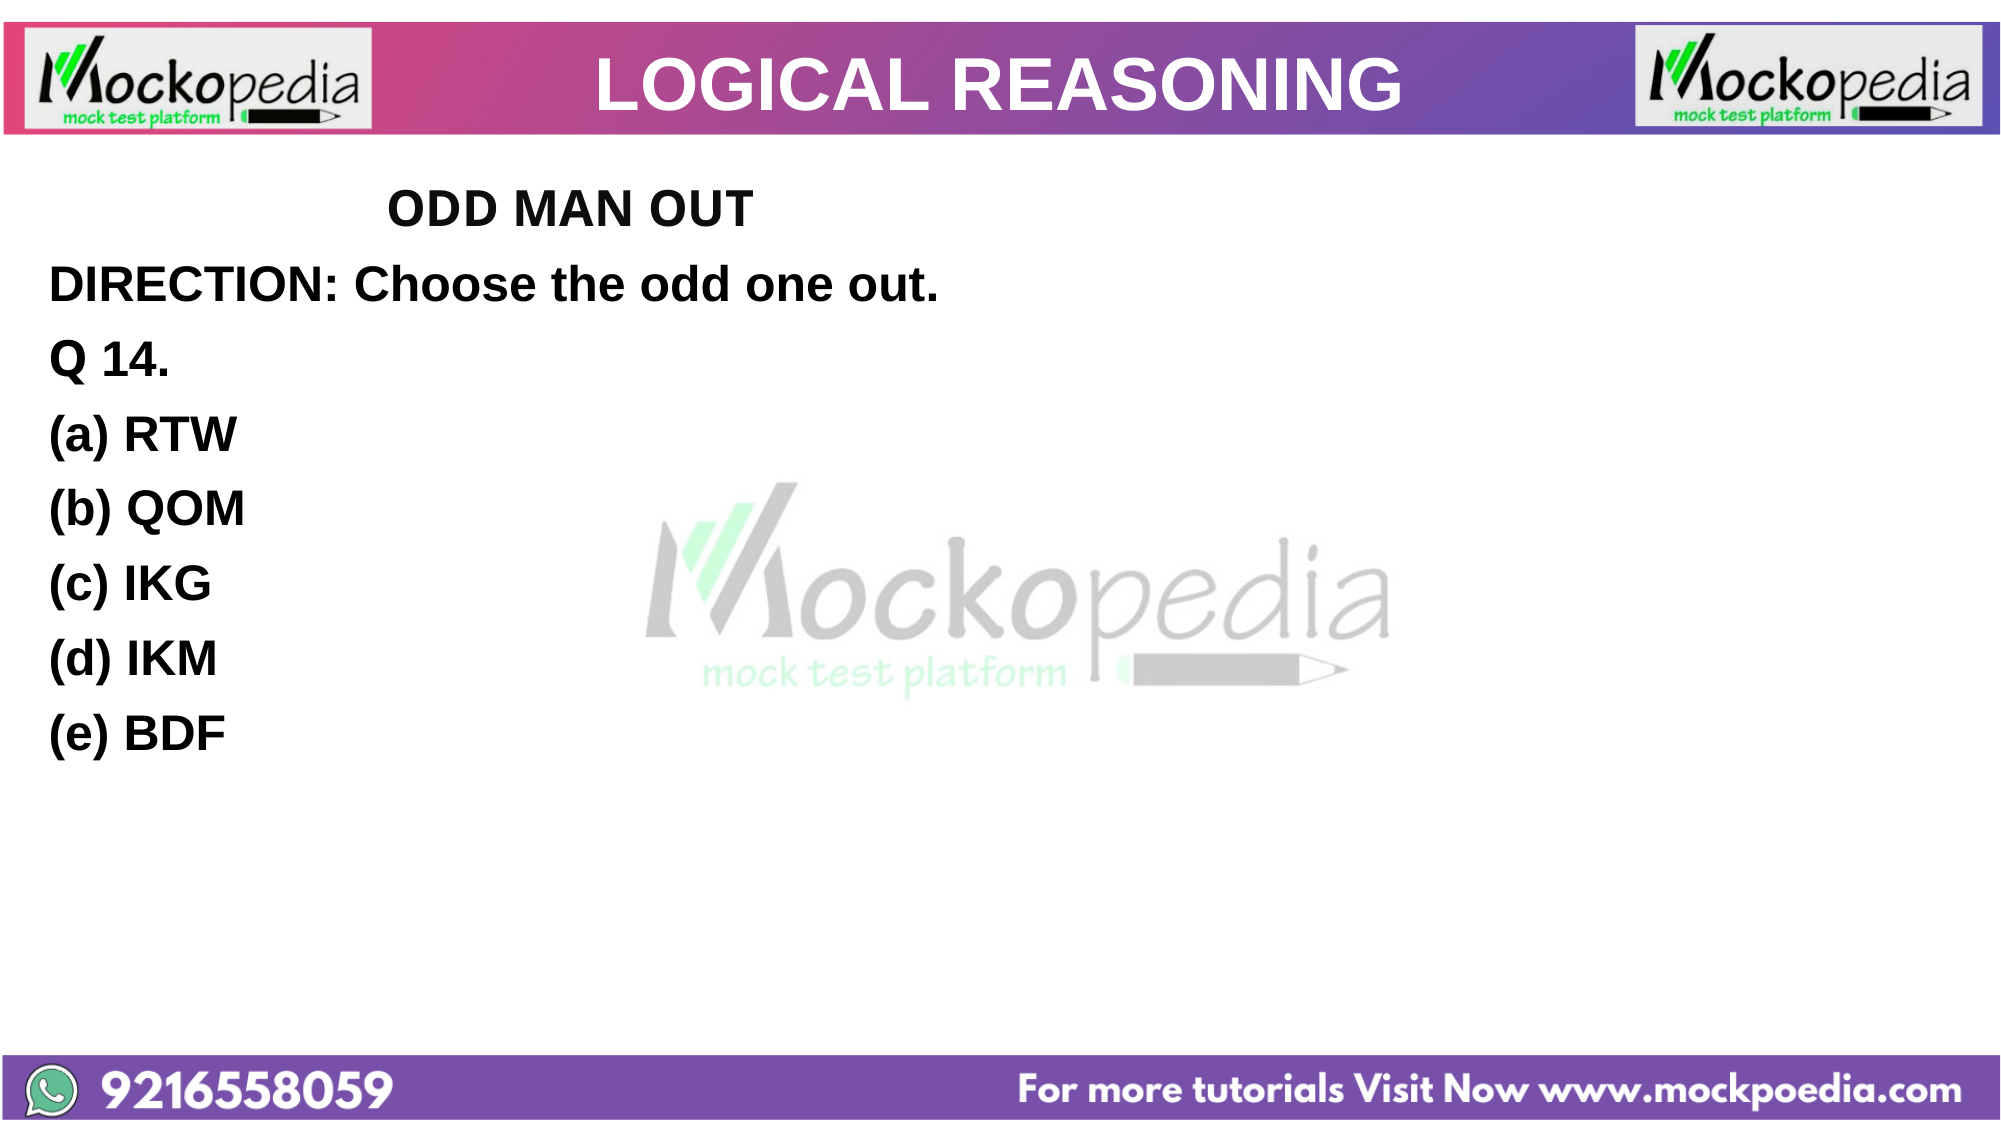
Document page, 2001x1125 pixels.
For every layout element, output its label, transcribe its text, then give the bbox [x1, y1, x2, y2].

picture [0, 0, 2001, 1125]
title LOGICAL REASONING [41, 31, 1959, 142]
list ODD MAN OUT DIRECTION: Choose the odd one out. Q 14. RTW (b) QOM (c) IKG (d) IKM (e) BDF [33, 175, 1959, 1053]
